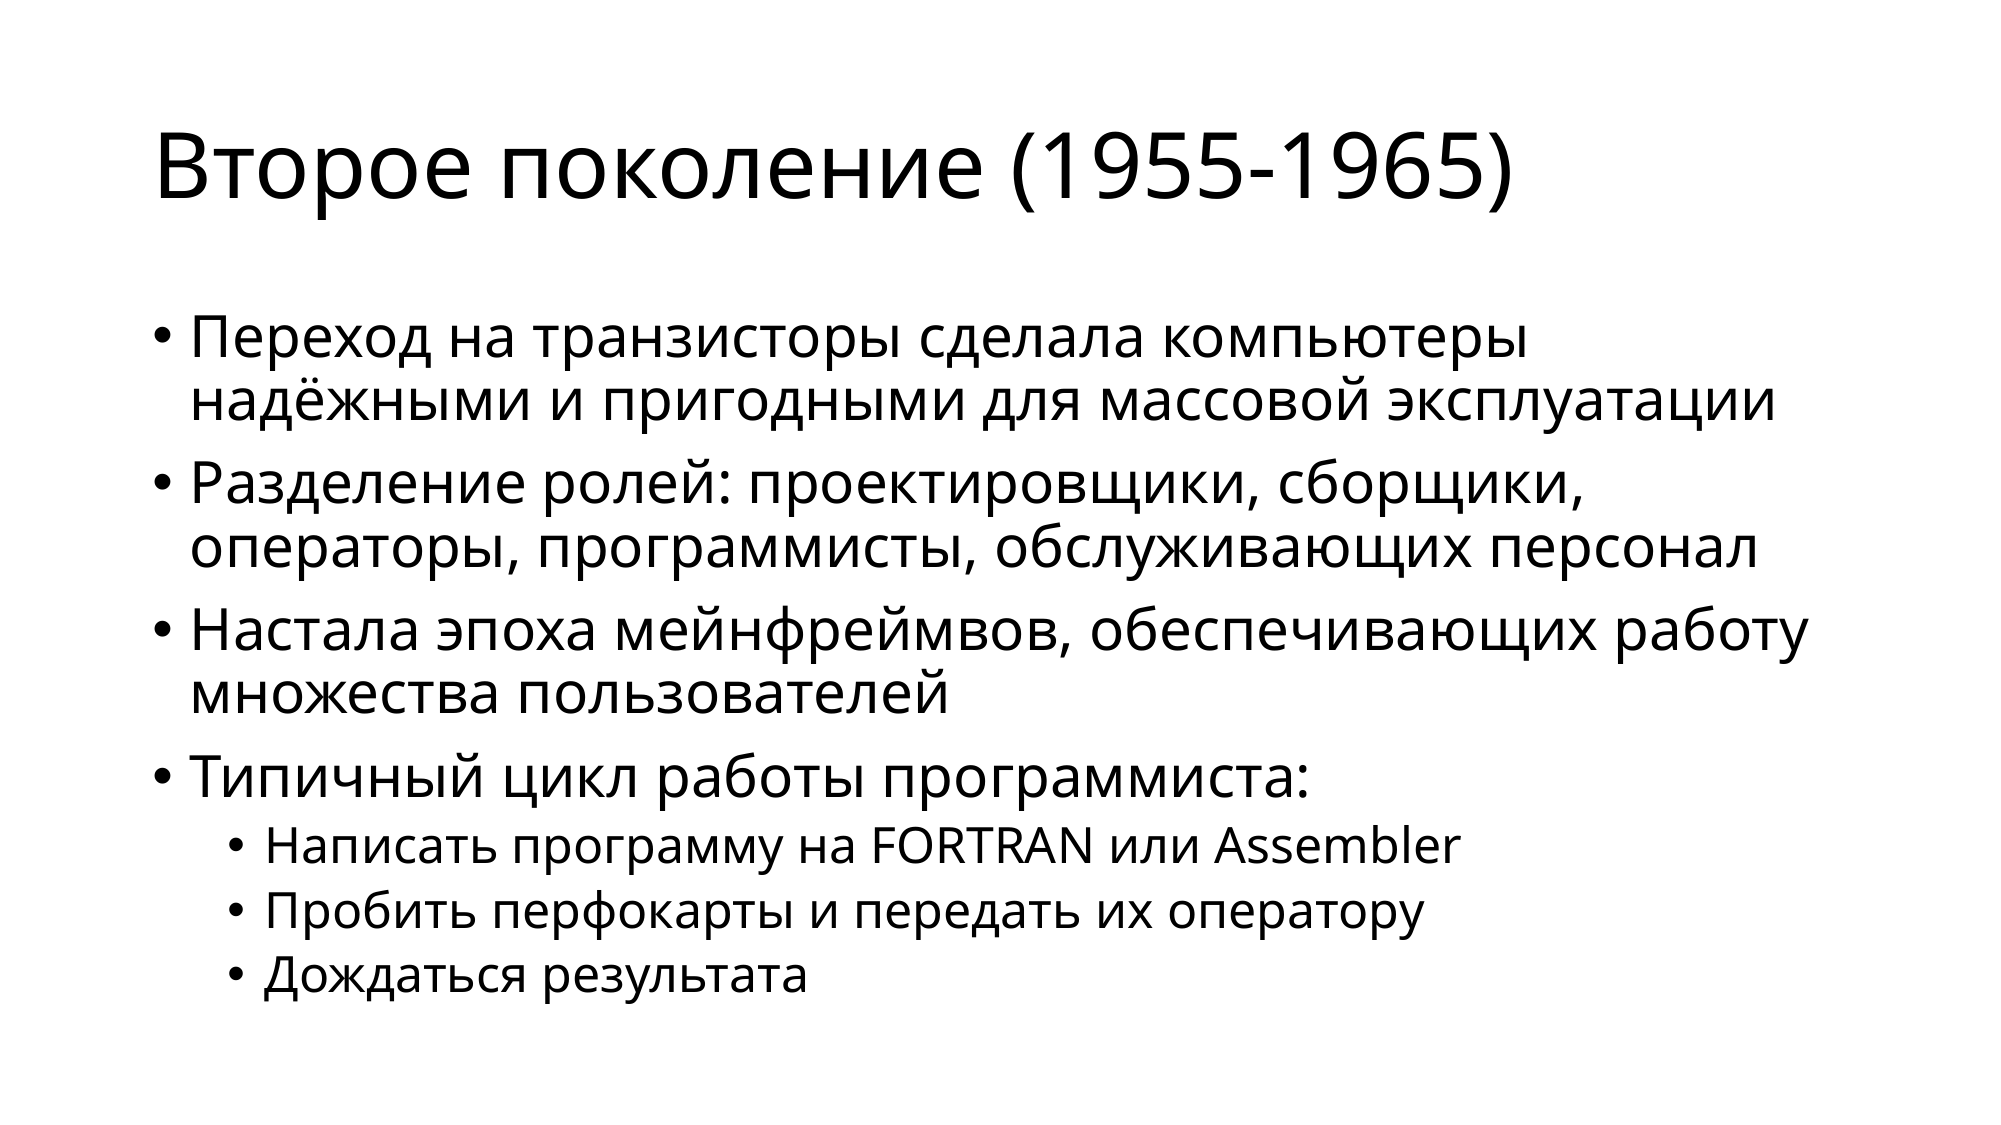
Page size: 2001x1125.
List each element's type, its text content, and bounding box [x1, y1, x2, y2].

list Переход на транзисторы сделала компьютеры надёжными и пригодными для массовой эксплуатации Разделение ролей: проектировщики, сборщики, операторы, программисты, обслуживающих персонал Настала эпоха мейнфреймвов, обеспечивающих работу множества пользователей Типичный цикл работы программиста: Написать программу на FORTRAN или Assembler Пробить перфокарты и передать их оператору Дождаться результата [137, 299, 1863, 1014]
title Второе поколение (1955-1965) [137, 59, 1863, 278]
